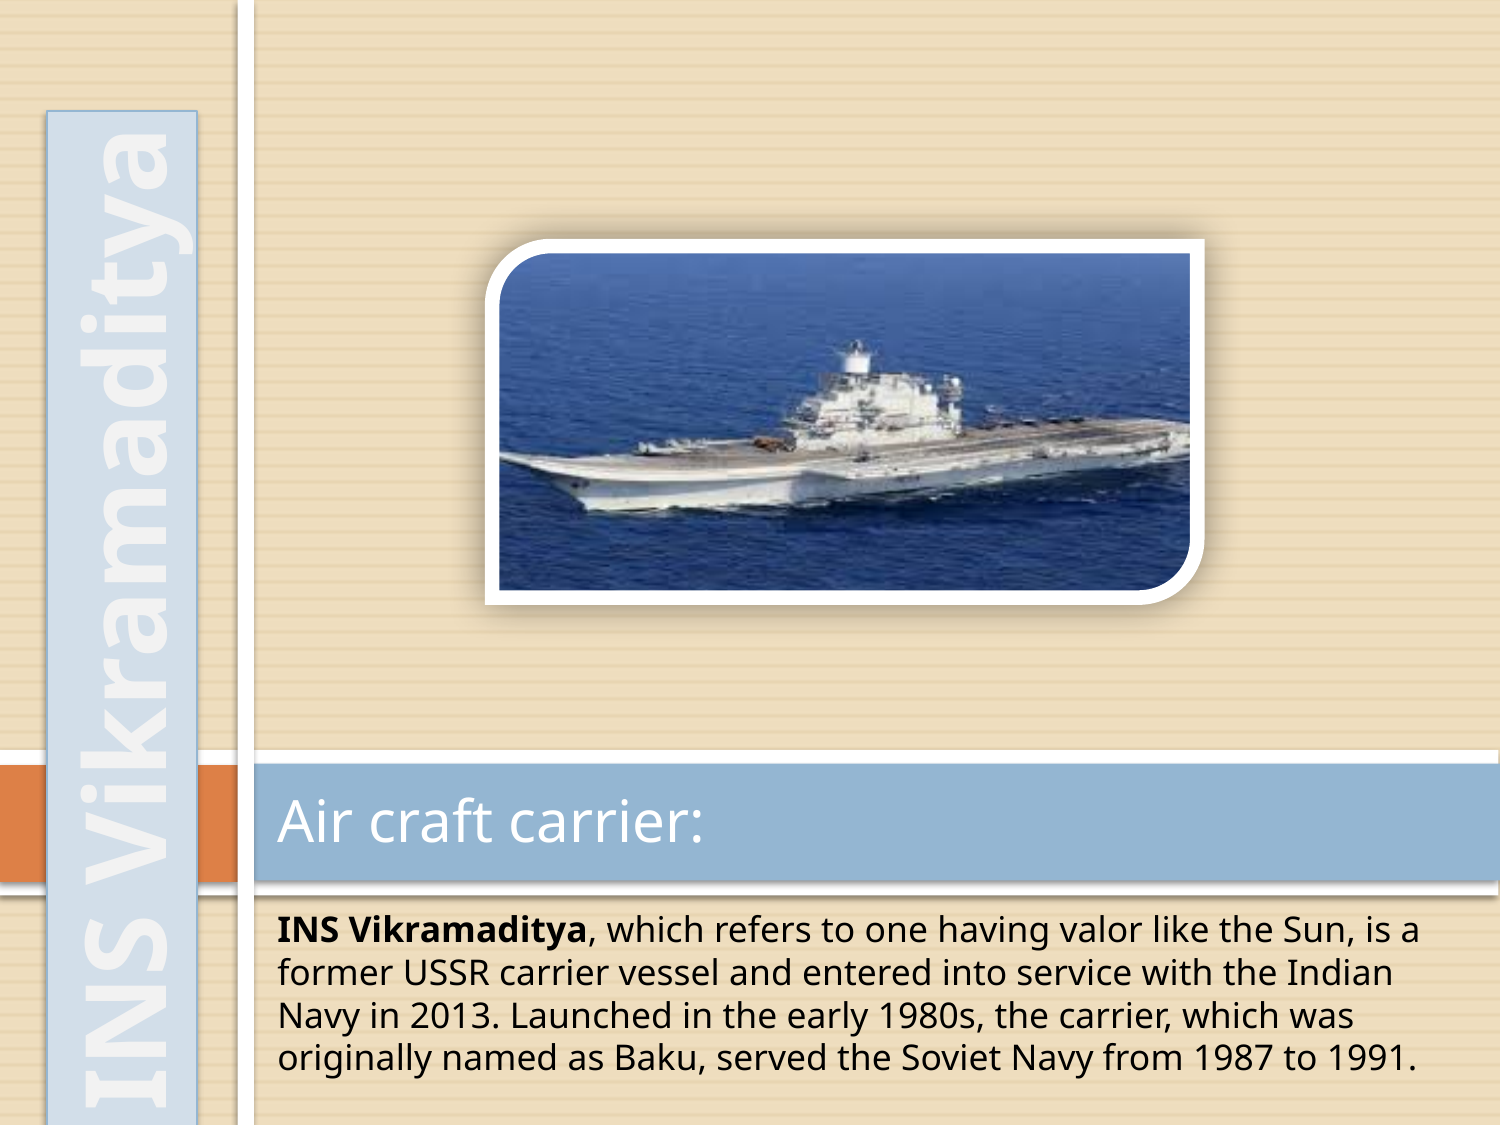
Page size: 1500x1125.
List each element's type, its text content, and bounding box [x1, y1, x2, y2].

text_box INS Vikramaditya [46, 110, 198, 1125]
title Air craft carrier: [262, 762, 1463, 875]
list INS Vikramaditya, which refers to one having valor like the Sun, is a former USSR carrier vessel and entered into service with the Indian Navy in 2013. Launched in the early 1980s, the carrier, which was originally named as Baku, served the Soviet Navy from 1987 to 1991. [262, 900, 1463, 1090]
picture [491, 245, 1198, 598]
